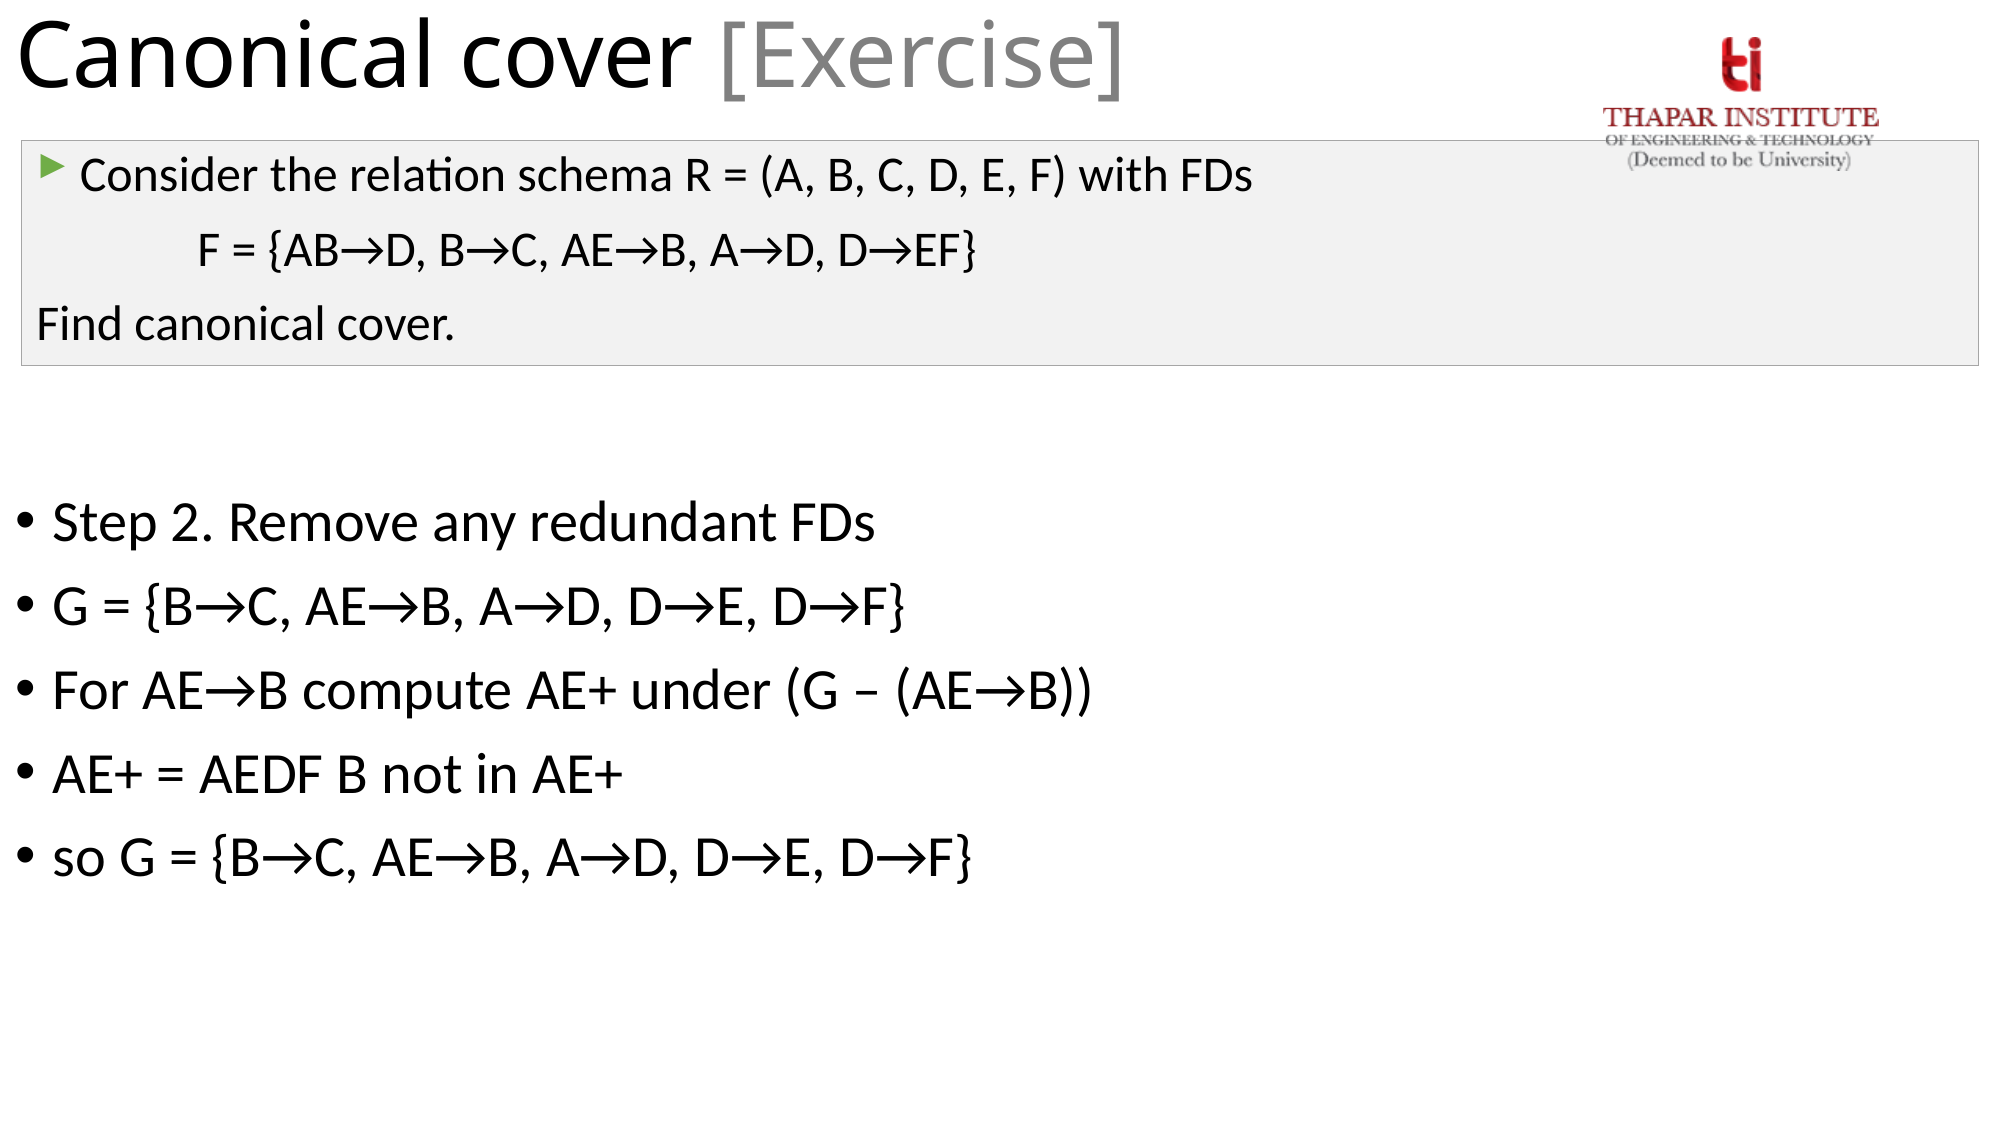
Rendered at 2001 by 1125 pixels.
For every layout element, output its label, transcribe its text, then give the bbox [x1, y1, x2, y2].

list Step 2. Remove any redundant FDs G = {B→C, AE→B, A→D, D→E, D→F} For AE→B compute AE+ under (G – (AE→B)) AE+ = AEDF B not in AE+ so G = {B→C, AE→B, A→D, D→E, D→F} [0, 141, 1957, 1059]
text_box Consider the relation schema R = (A, B, C, D, E, F) with FDs F = {AB→D, B→C, AE→B, A→D, D→EF} Find canonical cover. [21, 140, 1979, 366]
title Canonical cover [Exercise] [0, 0, 2000, 117]
picture [1603, 37, 1879, 171]
